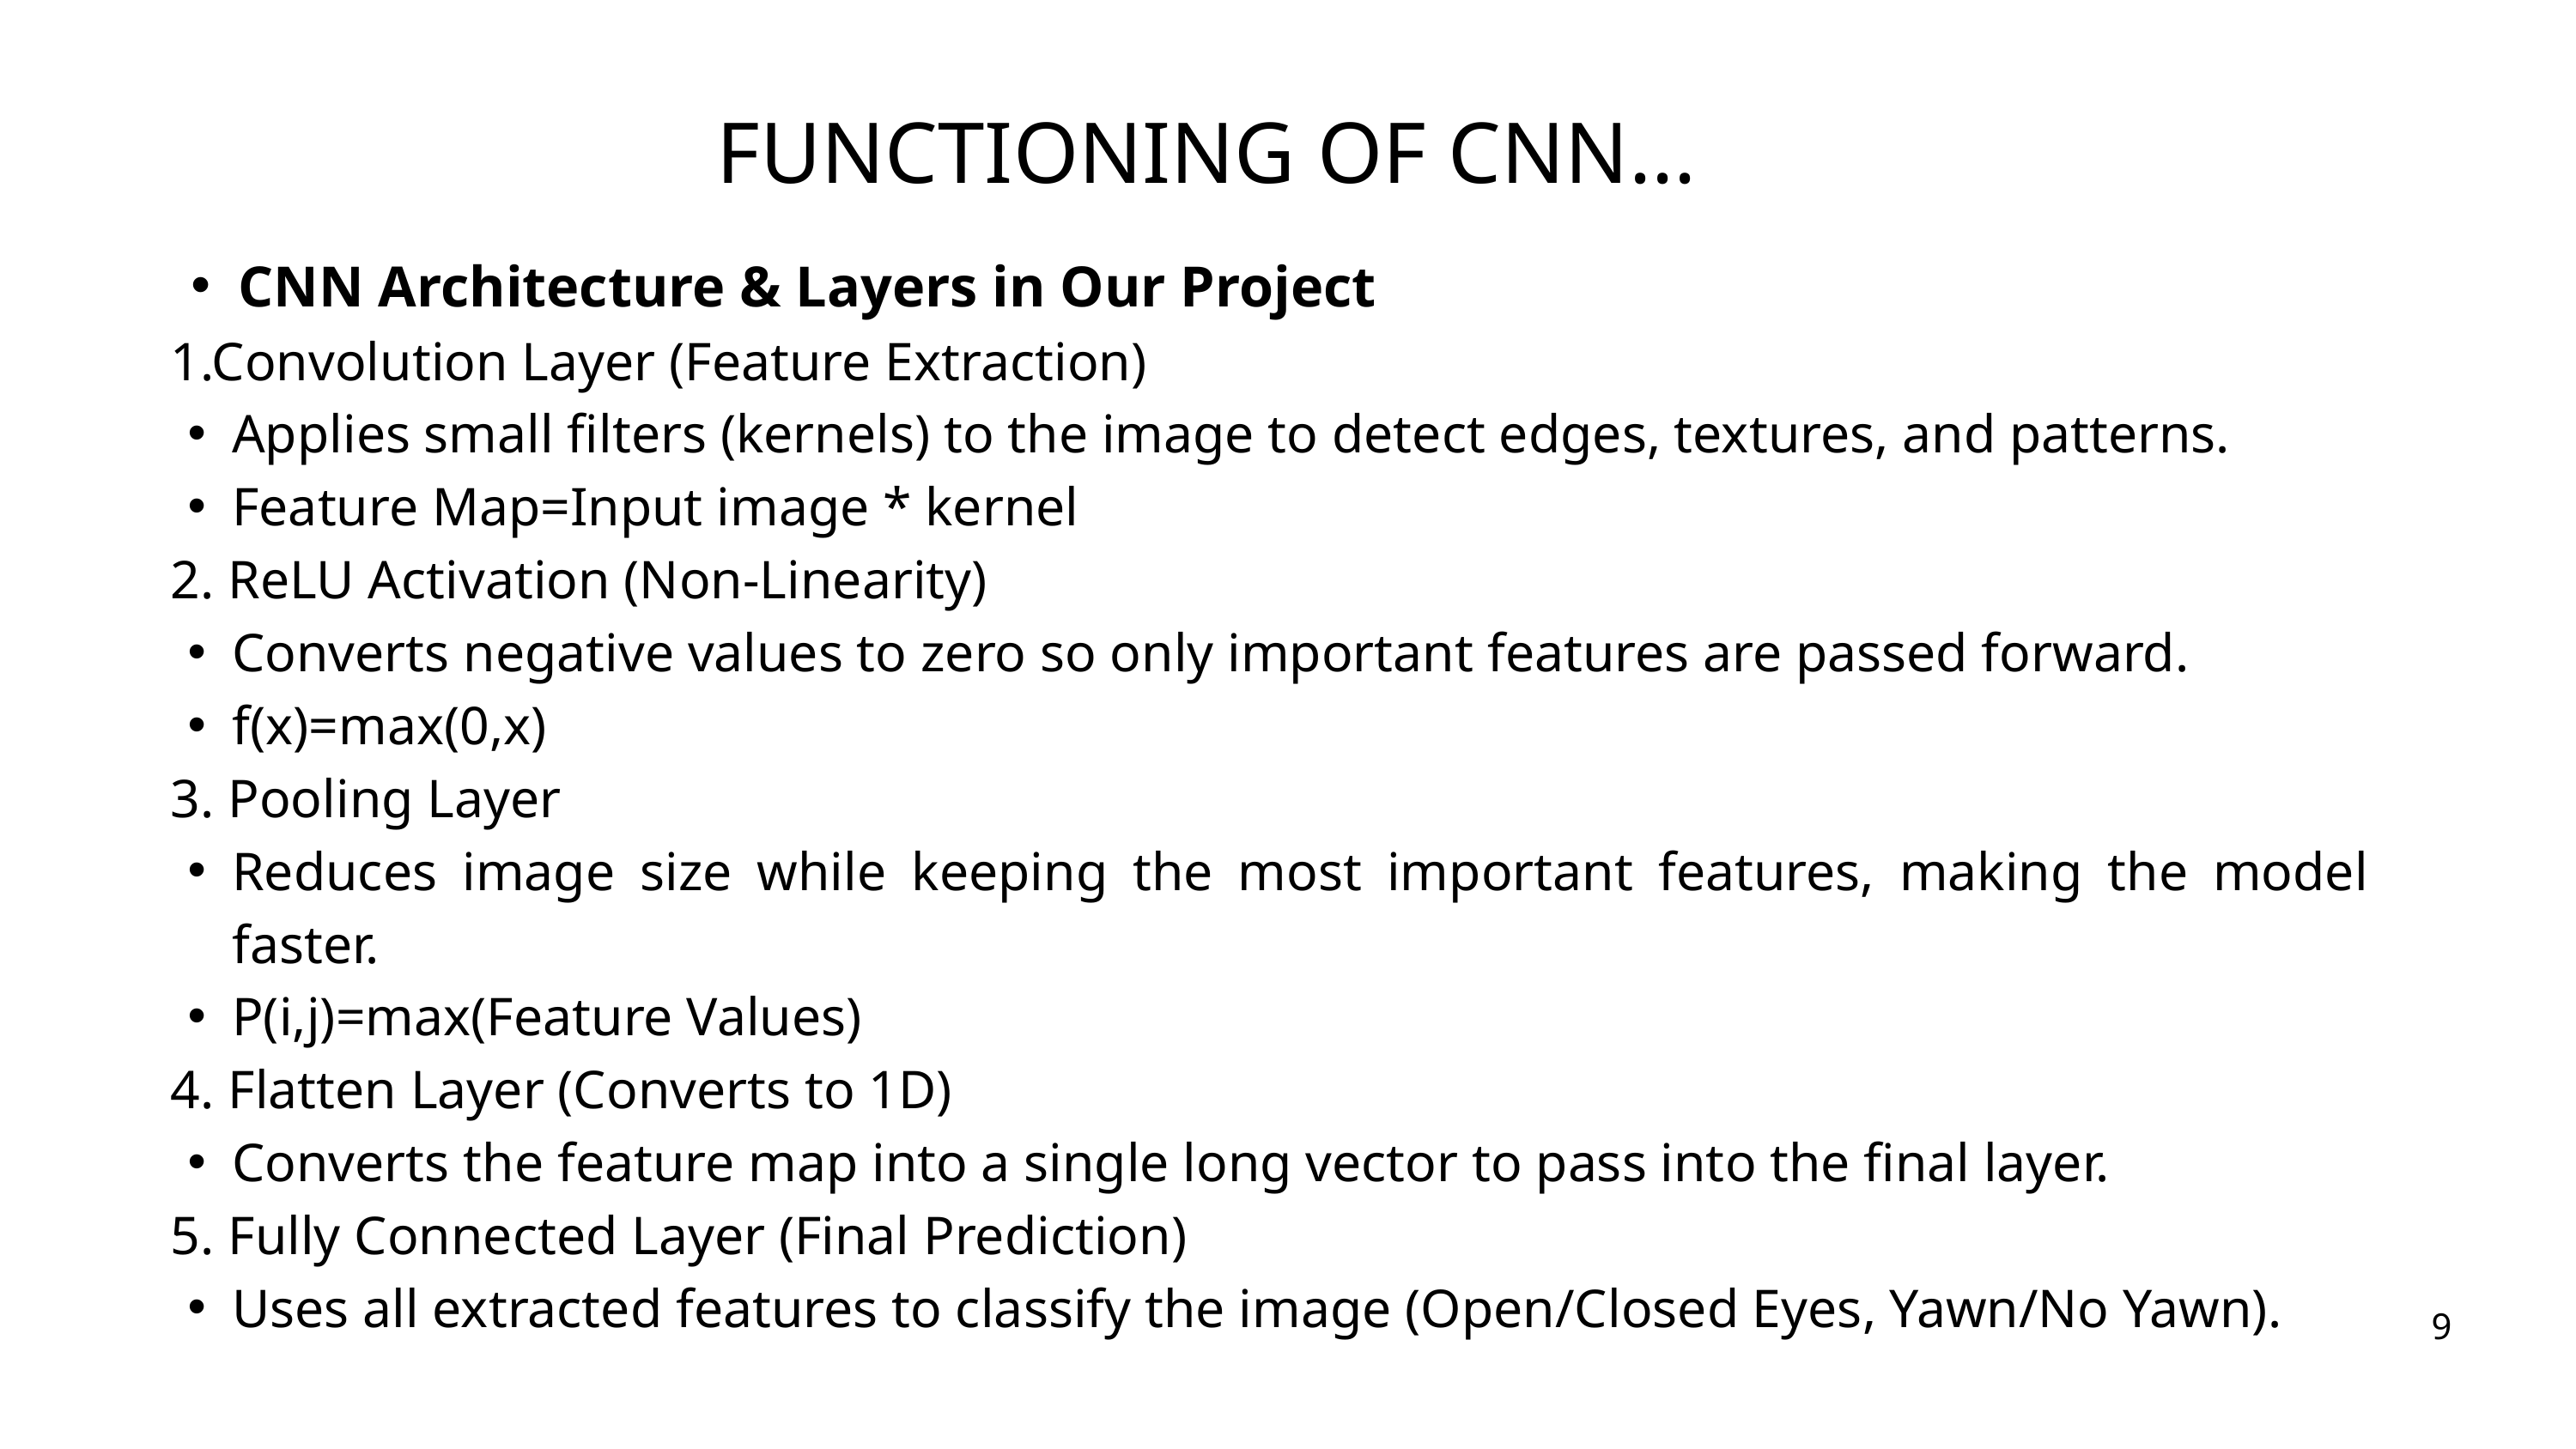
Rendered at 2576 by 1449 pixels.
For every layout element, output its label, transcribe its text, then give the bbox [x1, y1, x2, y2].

text_box 9 [2431, 1296, 2452, 1348]
text_box FUNCTIONING OF CNN... [468, 82, 1946, 167]
text_box CNN Architecture & Layers in Our Project 1.Convolution Layer (Feature Extraction) Applies small filters (kernels) to the image to detect edges, textures, and patterns. Feature Map=Input image * kernel 2. ReLU Activation (Non-Linearity) Converts negative values to zero so only important features are passed forward. f(x)=max(0,x) 3. Pooling Layer Reduces image size while keeping the most important features, making the model faster. P(i,j)=max(Feature Values) 4. Flatten Layer (Converts to 1D) Converts the feature map into a single long vector to pass into the final layer. 5. Fully Connected Layer (Final Prediction) Uses all extracted features to classify the image (Open/Closed Eyes, Yawn/No Yawn). [143, 167, 2369, 1411]
